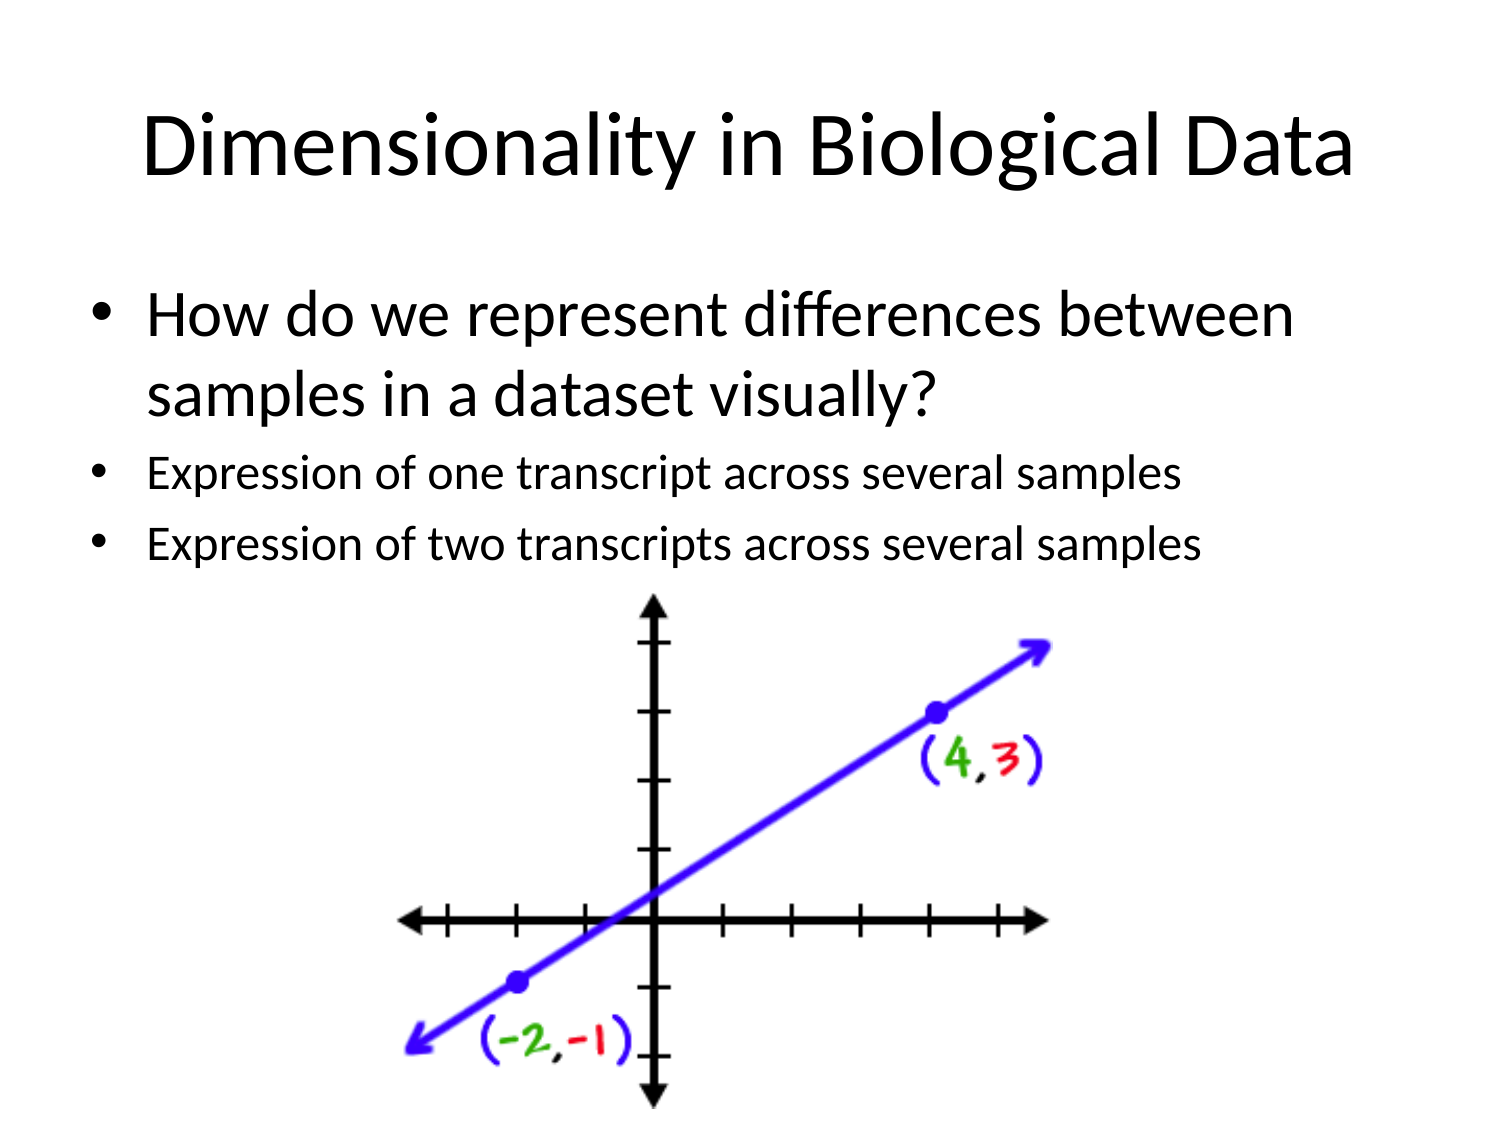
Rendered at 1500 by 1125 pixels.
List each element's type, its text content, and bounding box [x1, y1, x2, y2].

title Dimensionality in Biological Data [75, 45, 1425, 233]
picture [395, 593, 1053, 1109]
list How do we represent differences between samples in a dataset visually? Expression of one transcript across several samples Expression of two transcripts across several samples [75, 262, 1425, 1078]
